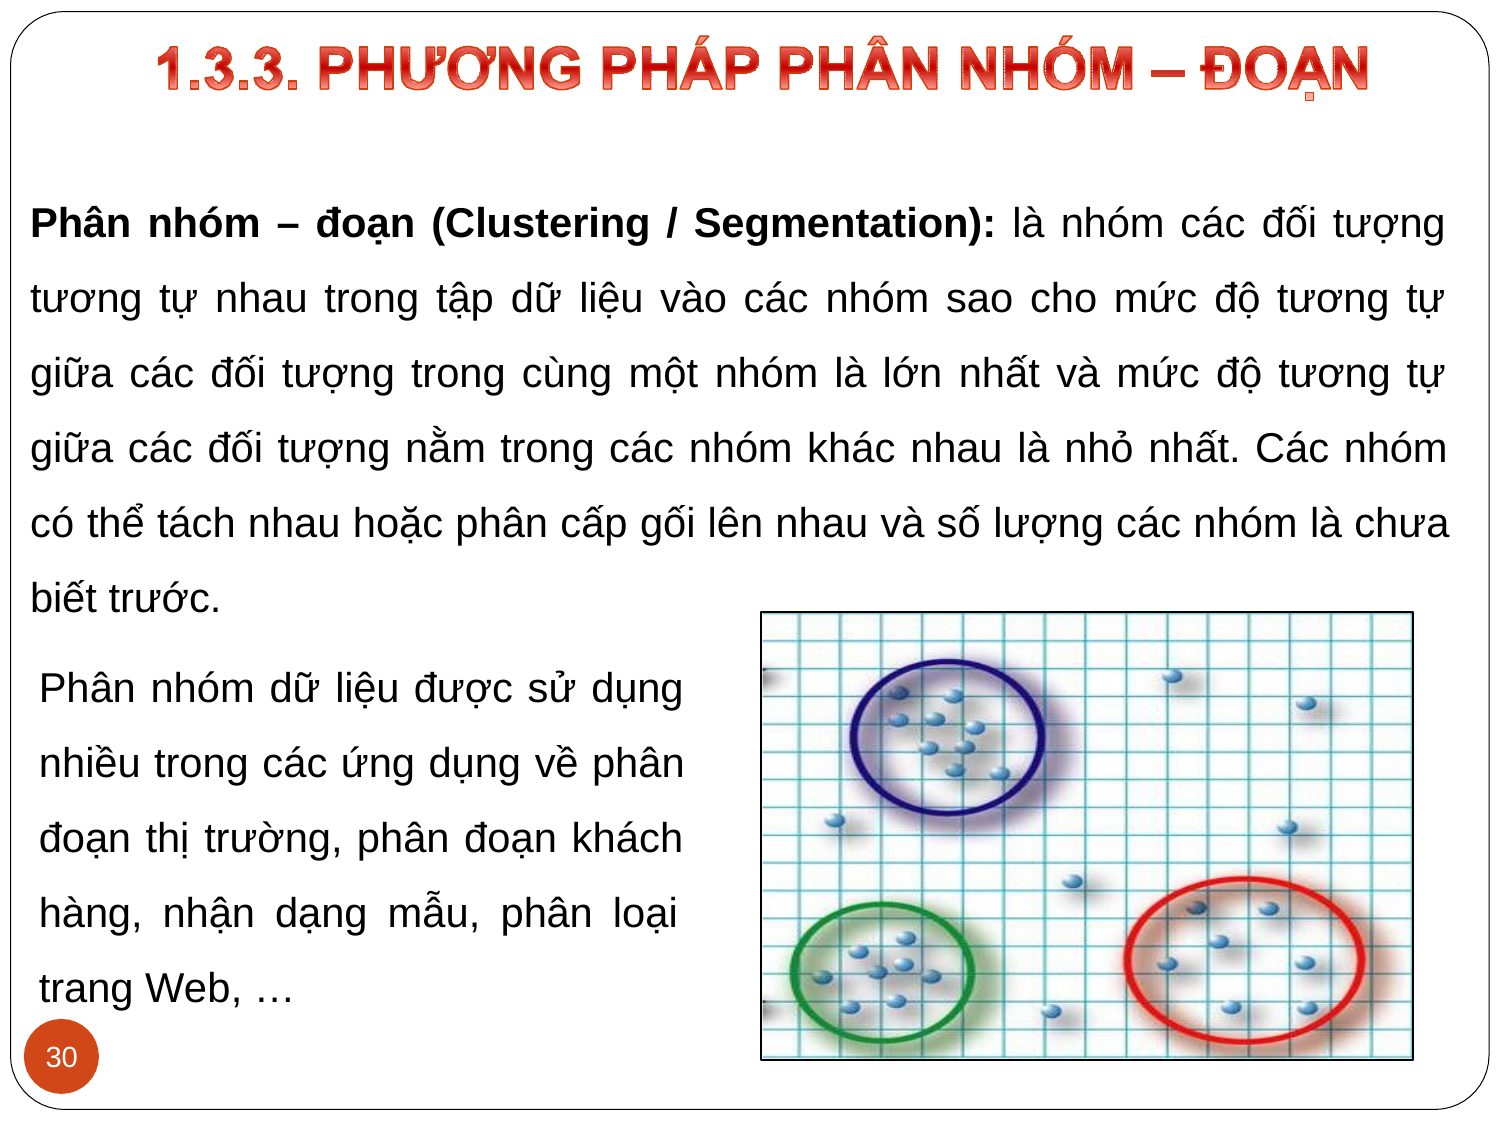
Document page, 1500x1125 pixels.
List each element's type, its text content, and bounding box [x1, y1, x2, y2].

slide_number 30 [39, 1039, 84, 1125]
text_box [157, 35, 1133, 91]
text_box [1200, 45, 1368, 102]
text_box Phân nhóm – đoạn (Clustering / Segmentation): là nhóm các đối tượng tương tự nhau trong tập dữ liệu vào các nhóm sao cho mức độ tương tự giữa các đối tượng trong cùng một nhóm là lớn nhất và mức độ tương tự giữa các đối tượng nằm trong các nhóm khác nhau là nhỏ nhất. Các nhóm có thể tách nhau hoặc phân cấp gối lên nhau và số lượng các nhóm là chưa biết trước. Phân nhóm dữ liệu được sử dụng nhiều trong các ứng dụng về phân đoạn thị trường, phân đoạn khách hàng, nhận dạng mẫu, phân loại trang Web, … [28, 168, 1463, 1011]
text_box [760, 610, 1415, 1062]
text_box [1150, 69, 1186, 78]
